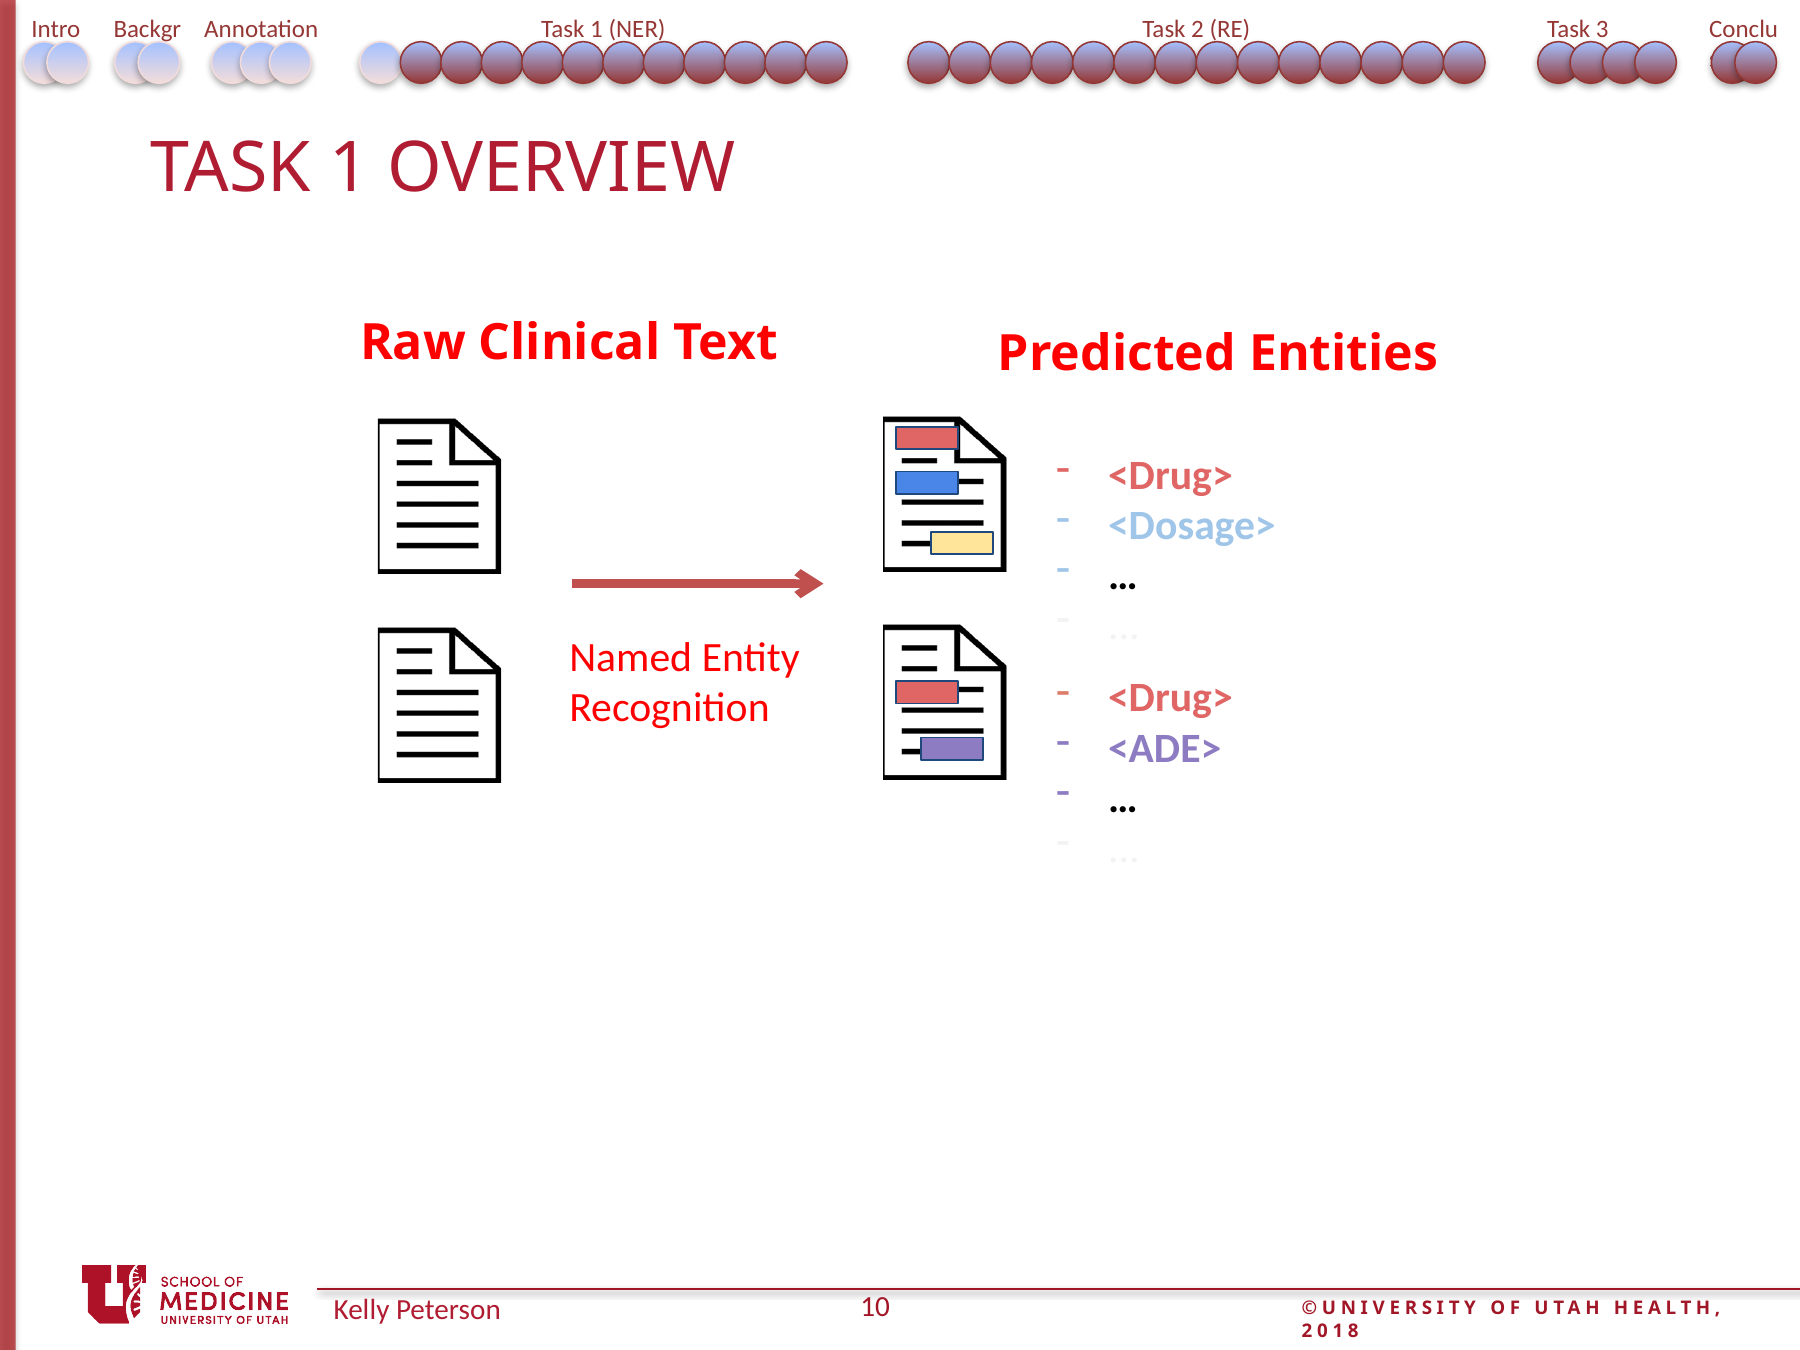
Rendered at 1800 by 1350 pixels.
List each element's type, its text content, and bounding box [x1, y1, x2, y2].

picture [882, 415, 1007, 572]
picture [377, 627, 502, 783]
title Task 1 overview [135, 113, 1710, 223]
text_box <Drug> <Dosage> … ... [1018, 432, 1333, 561]
picture [882, 624, 1007, 781]
text_box Predicted Entities [982, 305, 1483, 418]
text_box <Drug> <ADE> … ... [1018, 655, 1333, 783]
text_box Named Entity Recognition [554, 614, 876, 798]
picture [82, 1265, 288, 1324]
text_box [20, 12, 1780, 84]
text_box Raw Clinical Text [345, 294, 845, 407]
picture [377, 418, 502, 575]
